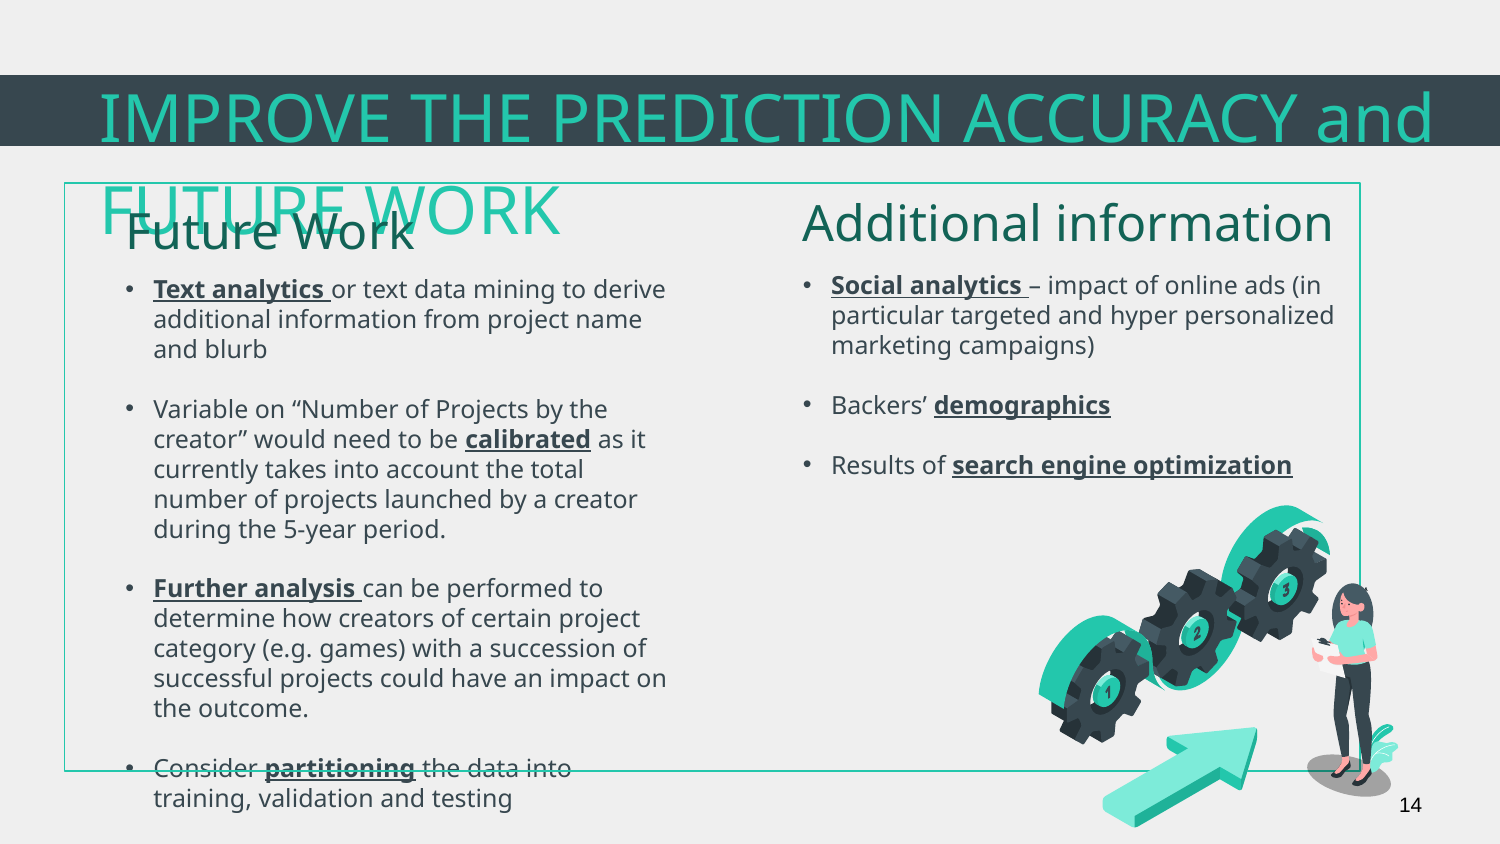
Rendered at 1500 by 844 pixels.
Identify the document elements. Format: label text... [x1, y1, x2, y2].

title IMPROVE THE PREDICTION ACCURACY and FUTURE WORK [84, 49, 1500, 169]
text_box [64, 183, 1360, 771]
text_box 14 [1403, 784, 1500, 825]
text_box [0, 75, 84, 146]
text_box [1038, 505, 1399, 828]
